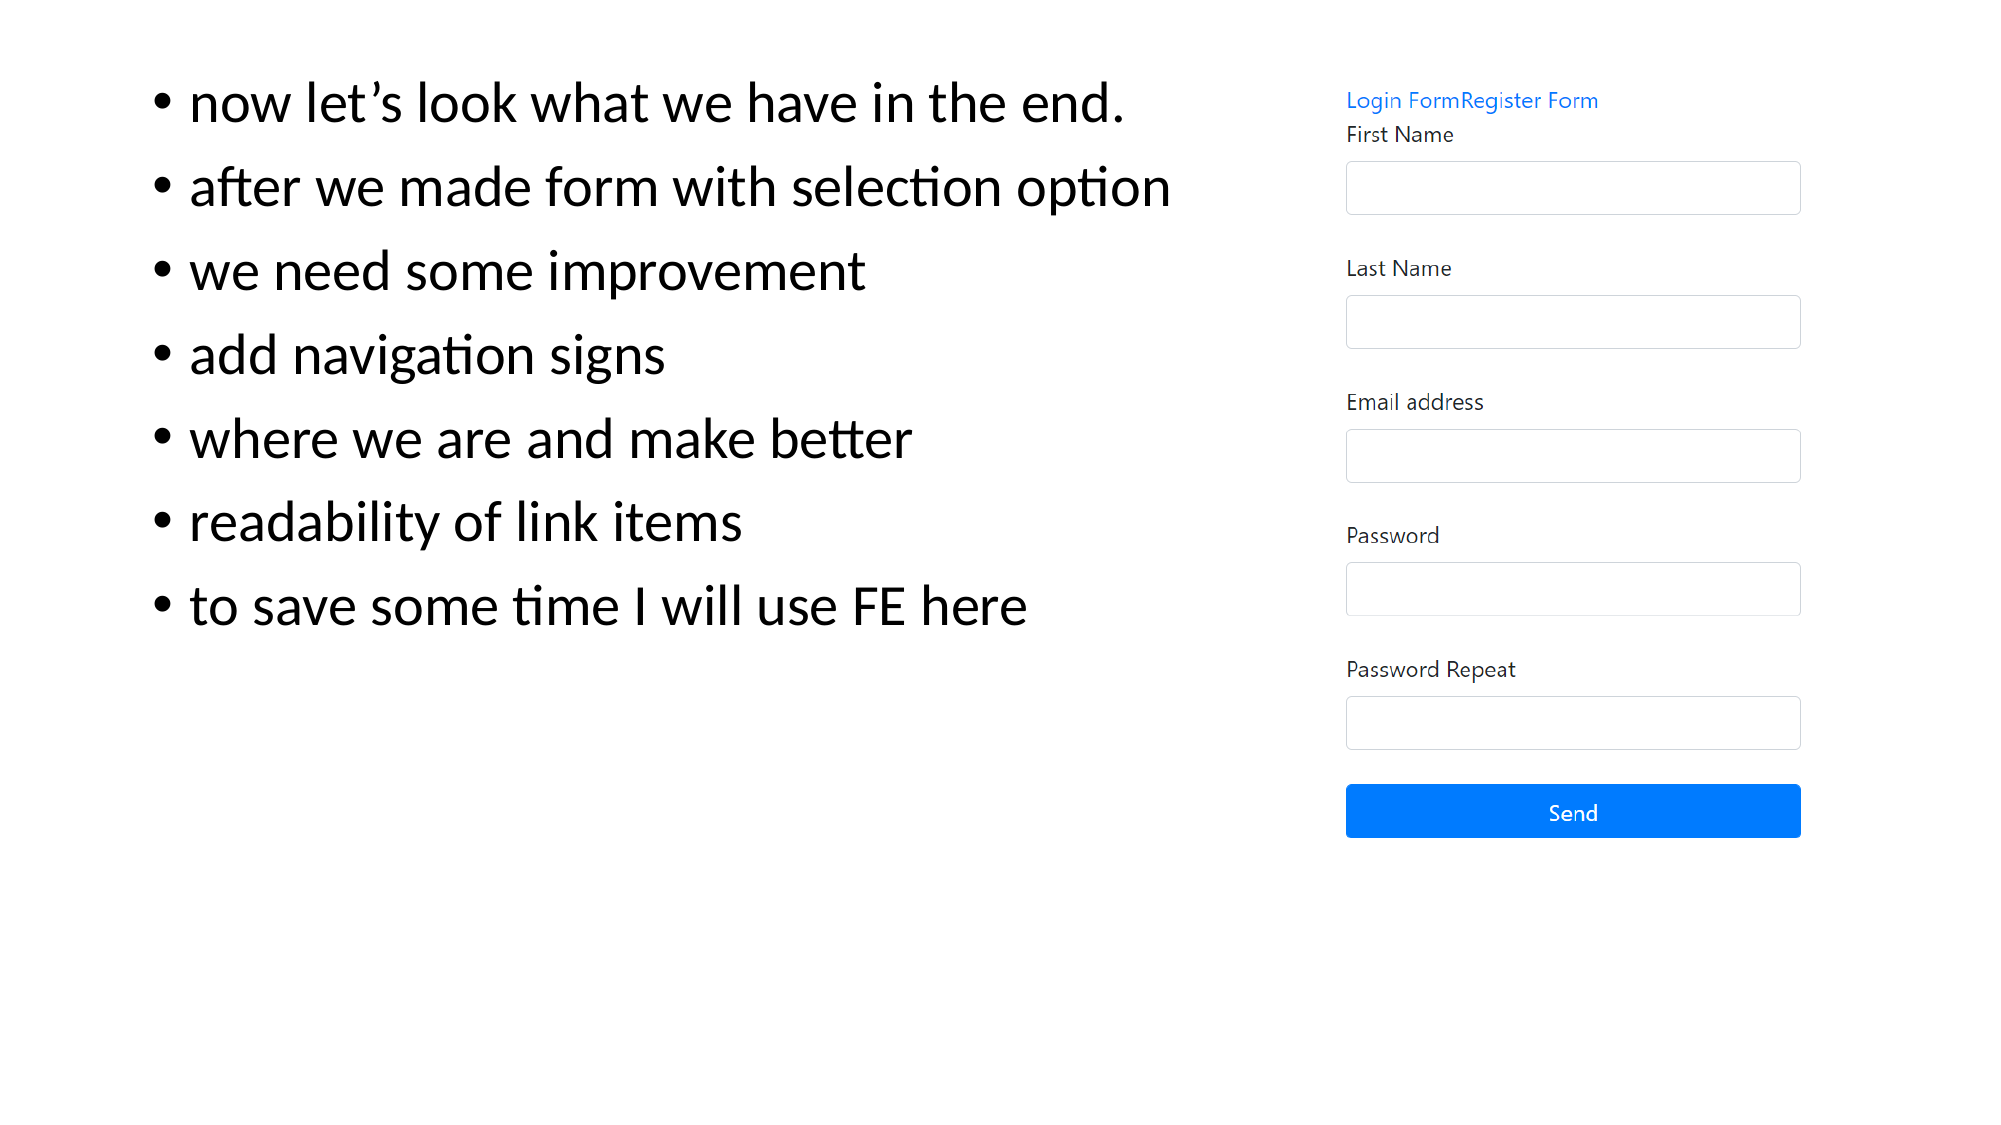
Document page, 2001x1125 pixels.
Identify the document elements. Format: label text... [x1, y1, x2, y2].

list now let’s look what we have in the end. after we made form with selection option we need some improvement add navigation signs where we are and make better readability of link items to save some time I will use FE here [137, 65, 1863, 1014]
picture [1337, 81, 1832, 874]
